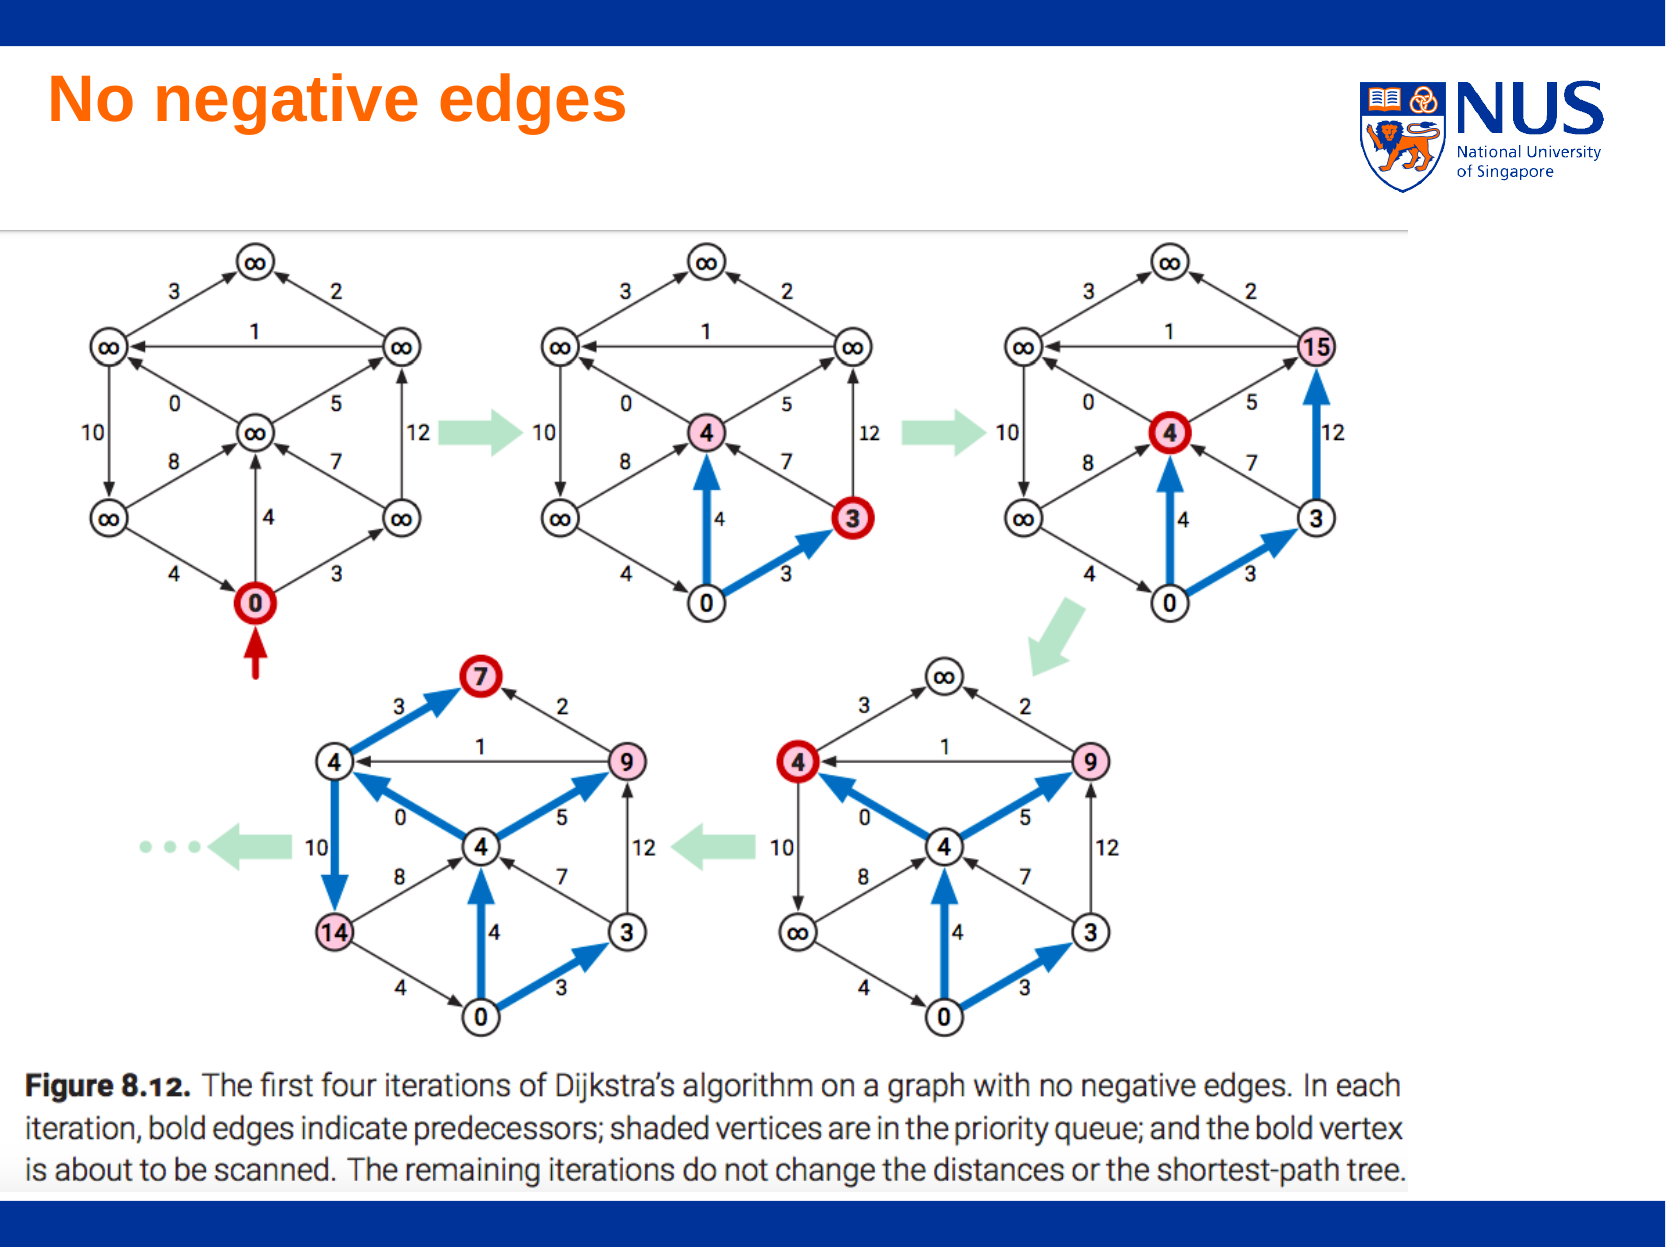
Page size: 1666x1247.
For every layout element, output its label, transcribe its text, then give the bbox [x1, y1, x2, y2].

text_box No negative edges [32, 48, 1283, 211]
picture [0, 229, 1408, 1193]
picture [1350, 70, 1615, 201]
